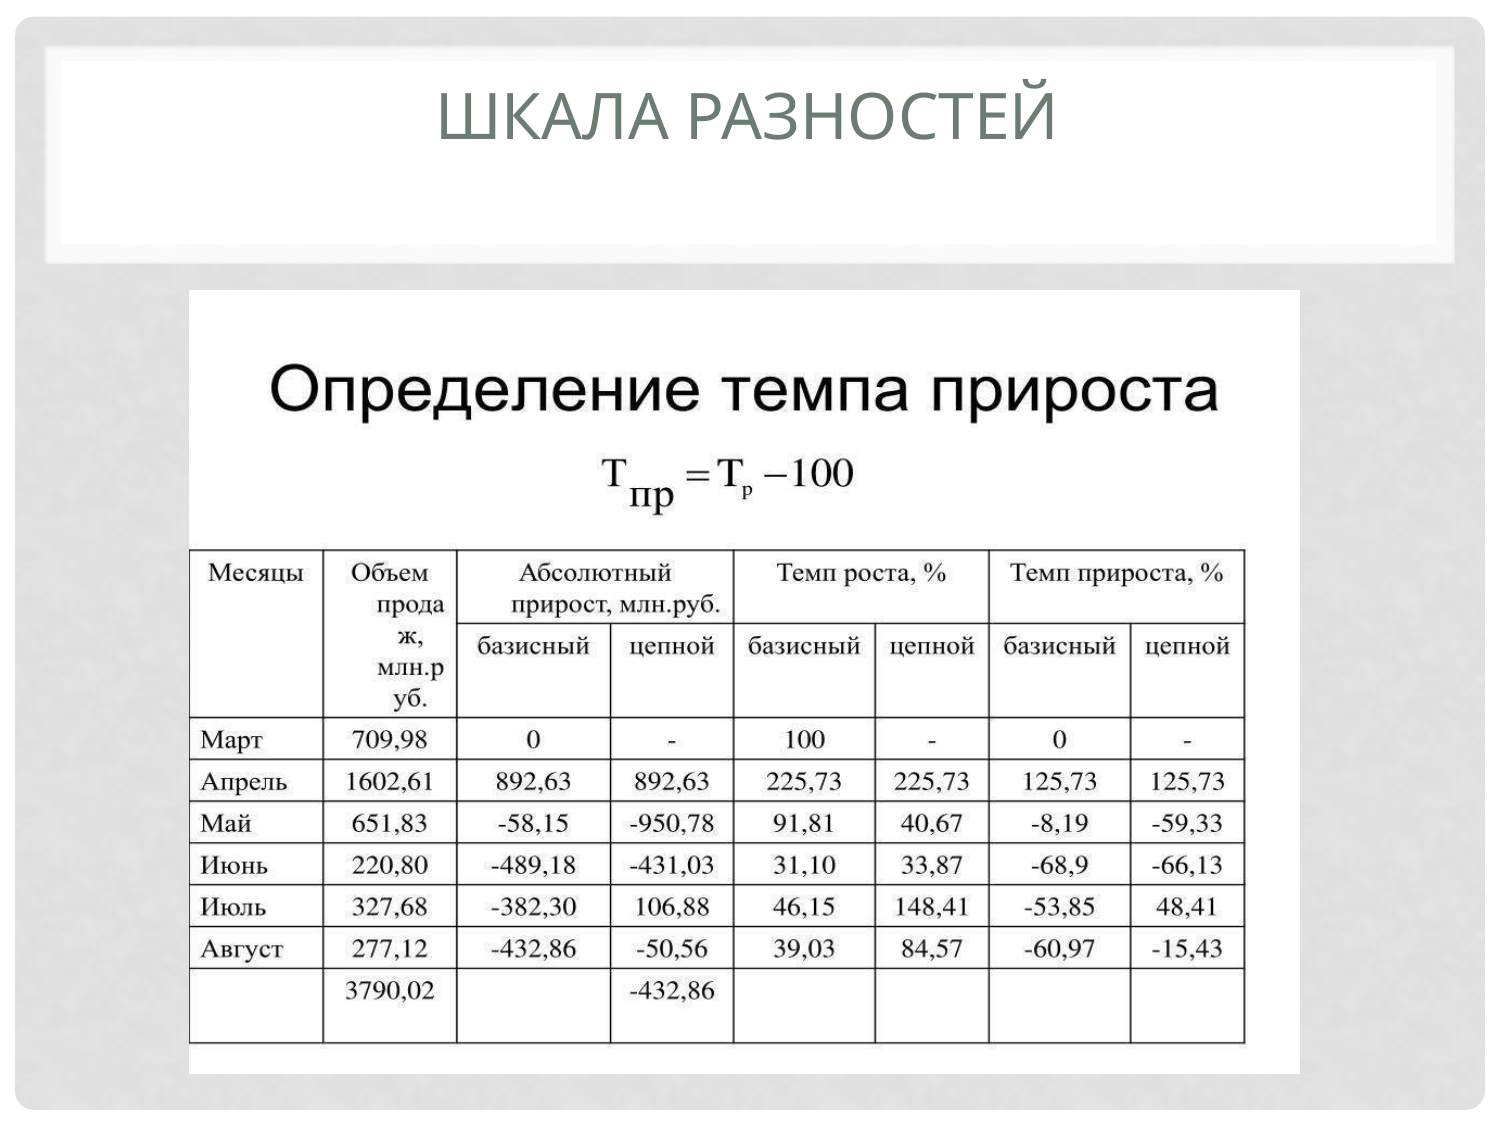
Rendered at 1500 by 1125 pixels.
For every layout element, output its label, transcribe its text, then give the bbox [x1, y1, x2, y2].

title Шкала Разностей [69, 66, 1425, 238]
picture [188, 290, 1300, 1075]
